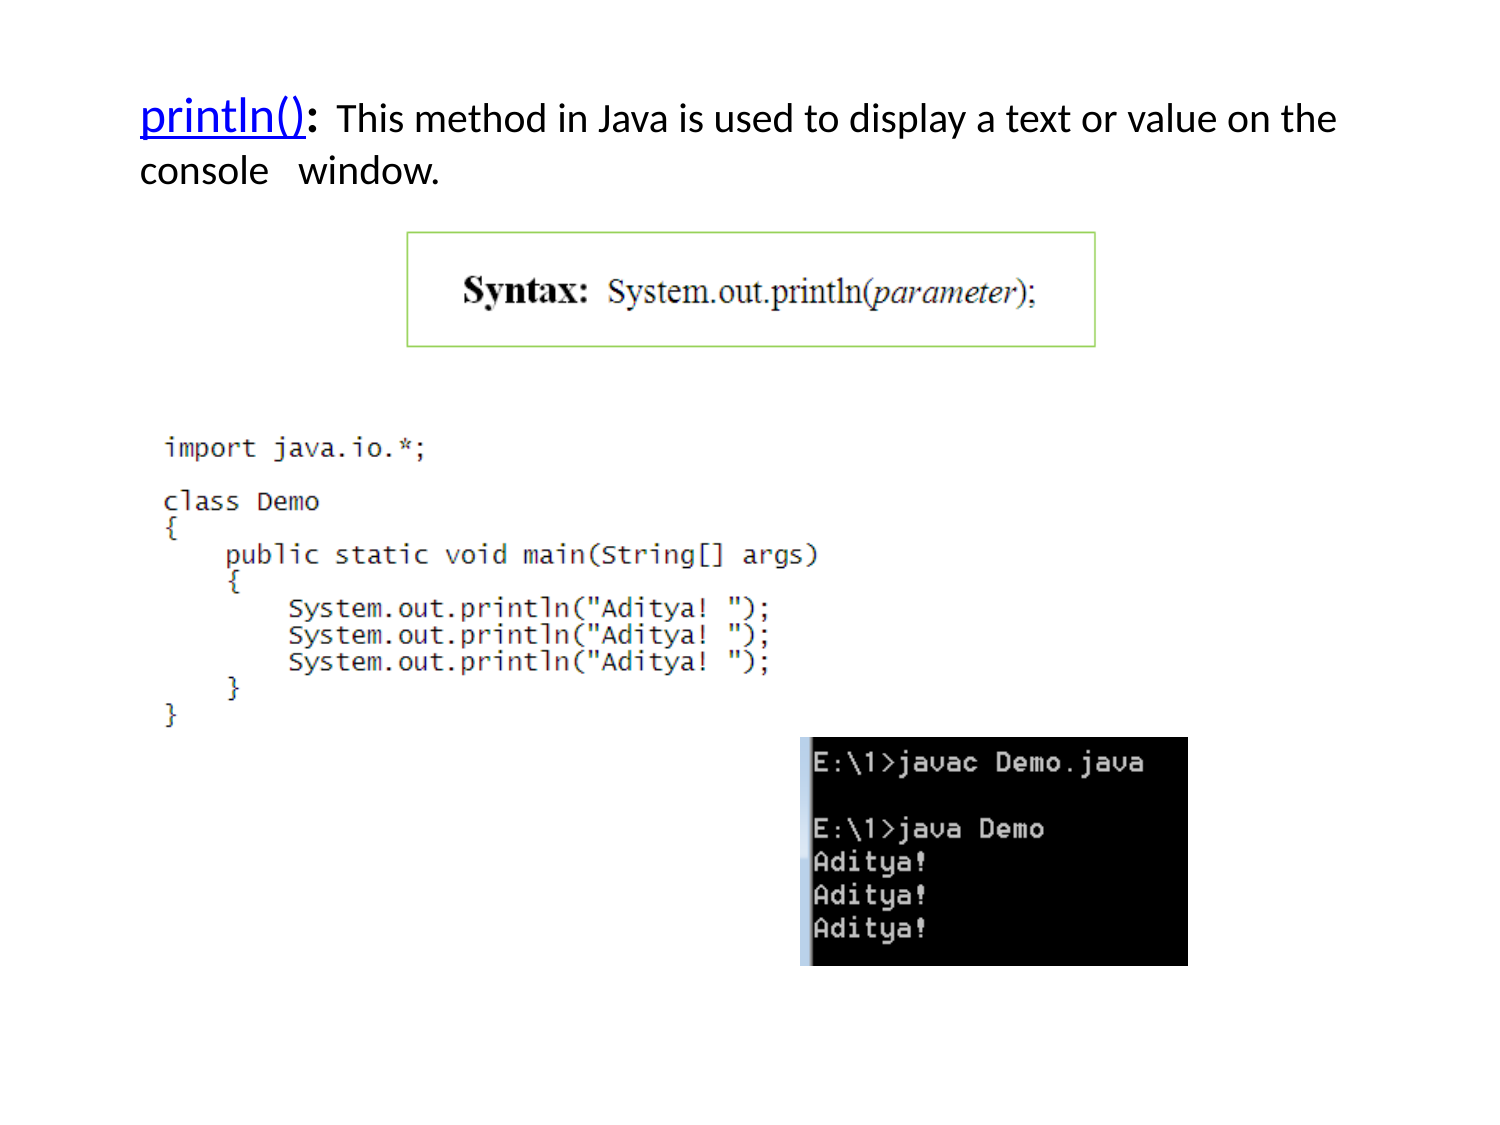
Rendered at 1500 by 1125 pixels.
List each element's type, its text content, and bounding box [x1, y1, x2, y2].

picture [399, 224, 1107, 357]
text_box println(): This method in Java is used to display a text or value on the console window. [124, 75, 1413, 200]
picture [162, 424, 1188, 967]
